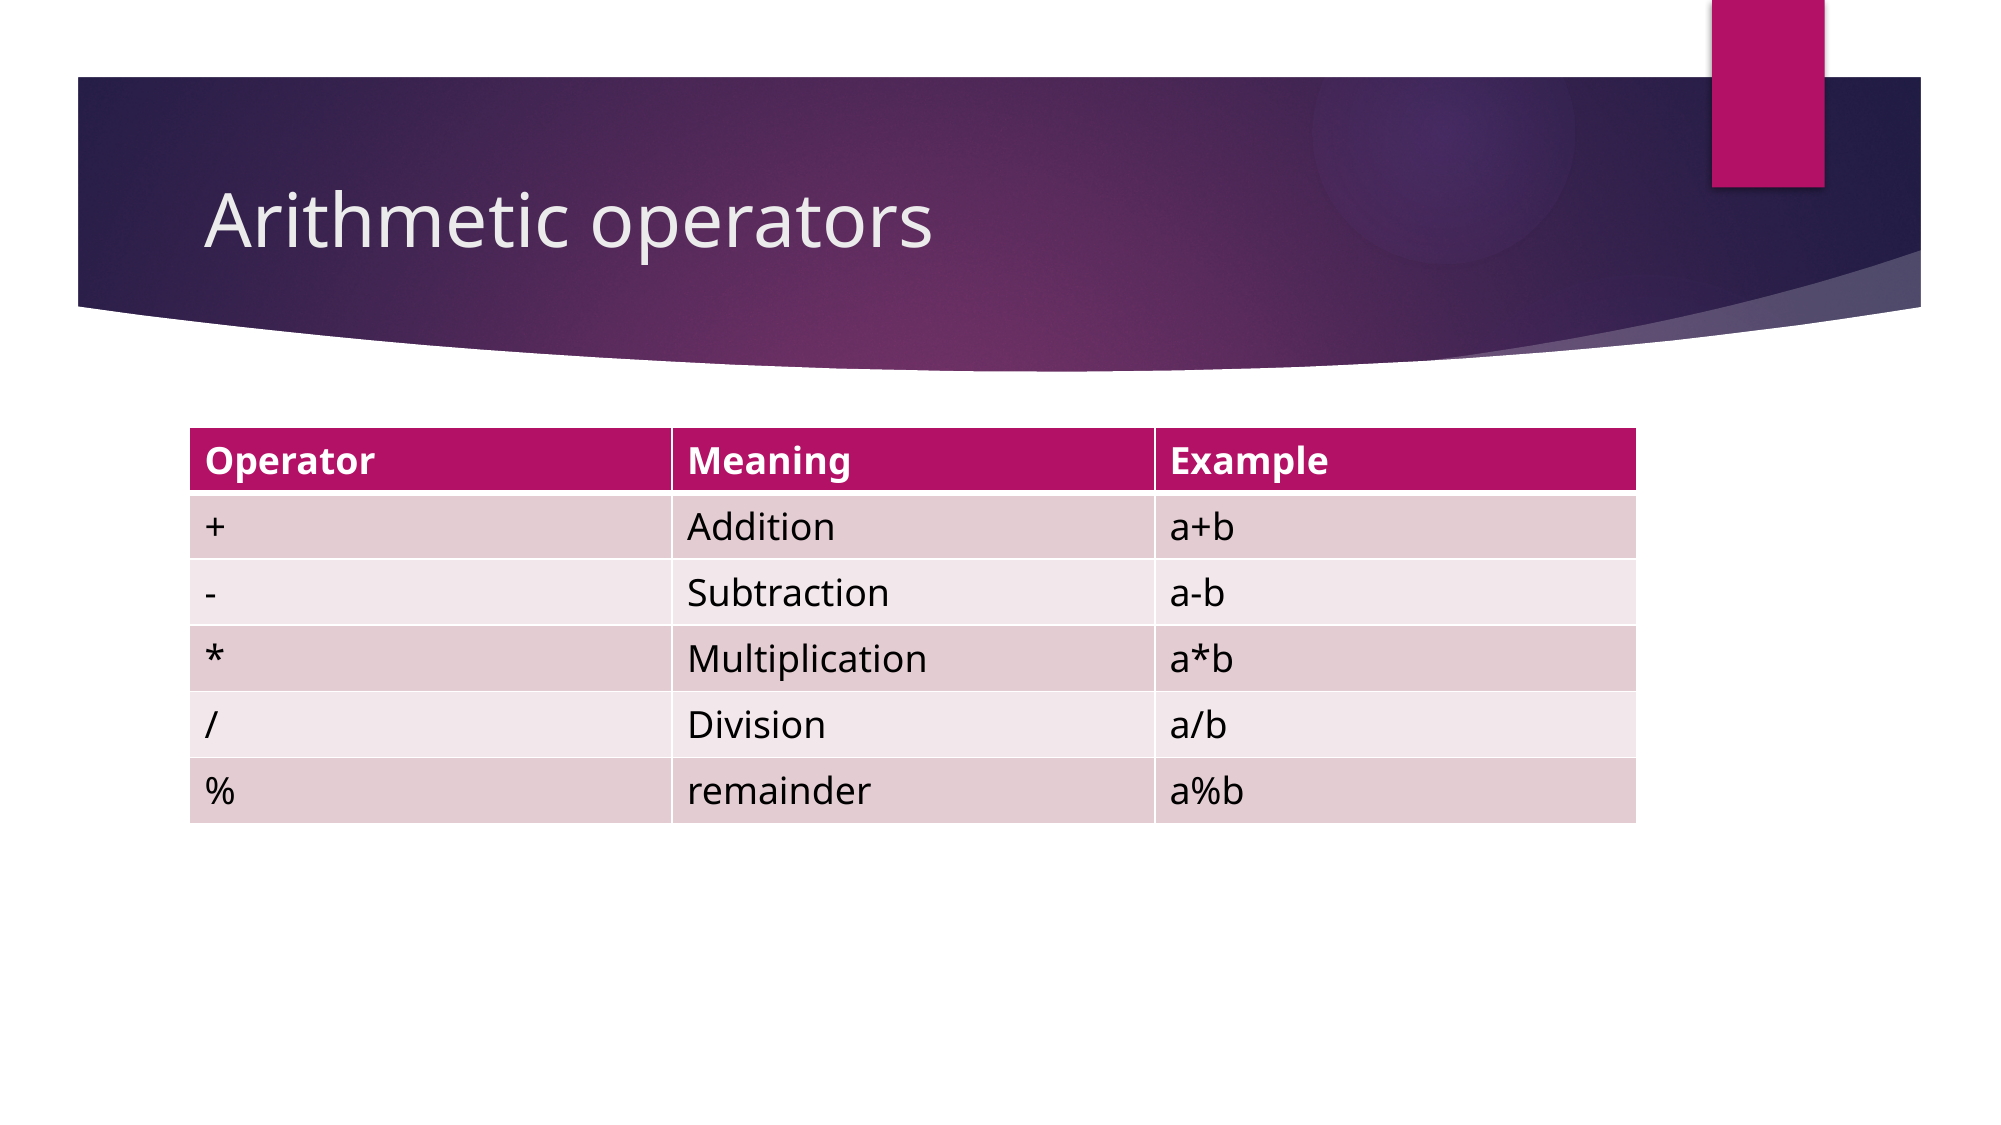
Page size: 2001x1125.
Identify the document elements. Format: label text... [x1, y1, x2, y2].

table_cell * [190, 626, 671, 691]
table_cell Division [673, 692, 1154, 757]
table_cell a*b [1156, 626, 1636, 691]
table_header Meaning [673, 428, 1154, 490]
table_cell a%b [1156, 758, 1636, 823]
table_cell Subtraction [673, 560, 1154, 624]
table_cell Multiplication [673, 626, 1154, 691]
table_cell - [190, 560, 671, 624]
table_cell remainder [673, 758, 1154, 823]
table_cell % [190, 758, 671, 823]
table_header Operator [190, 428, 671, 490]
table_cell + [190, 496, 671, 558]
table_cell / [190, 692, 671, 757]
title Arithmetic operators [189, 159, 1627, 276]
table_cell a/b [1156, 692, 1636, 757]
table_cell Addition [673, 496, 1154, 558]
table_cell a+b [1156, 496, 1636, 558]
table_header Example [1156, 428, 1636, 490]
table_cell a-b [1156, 560, 1636, 624]
